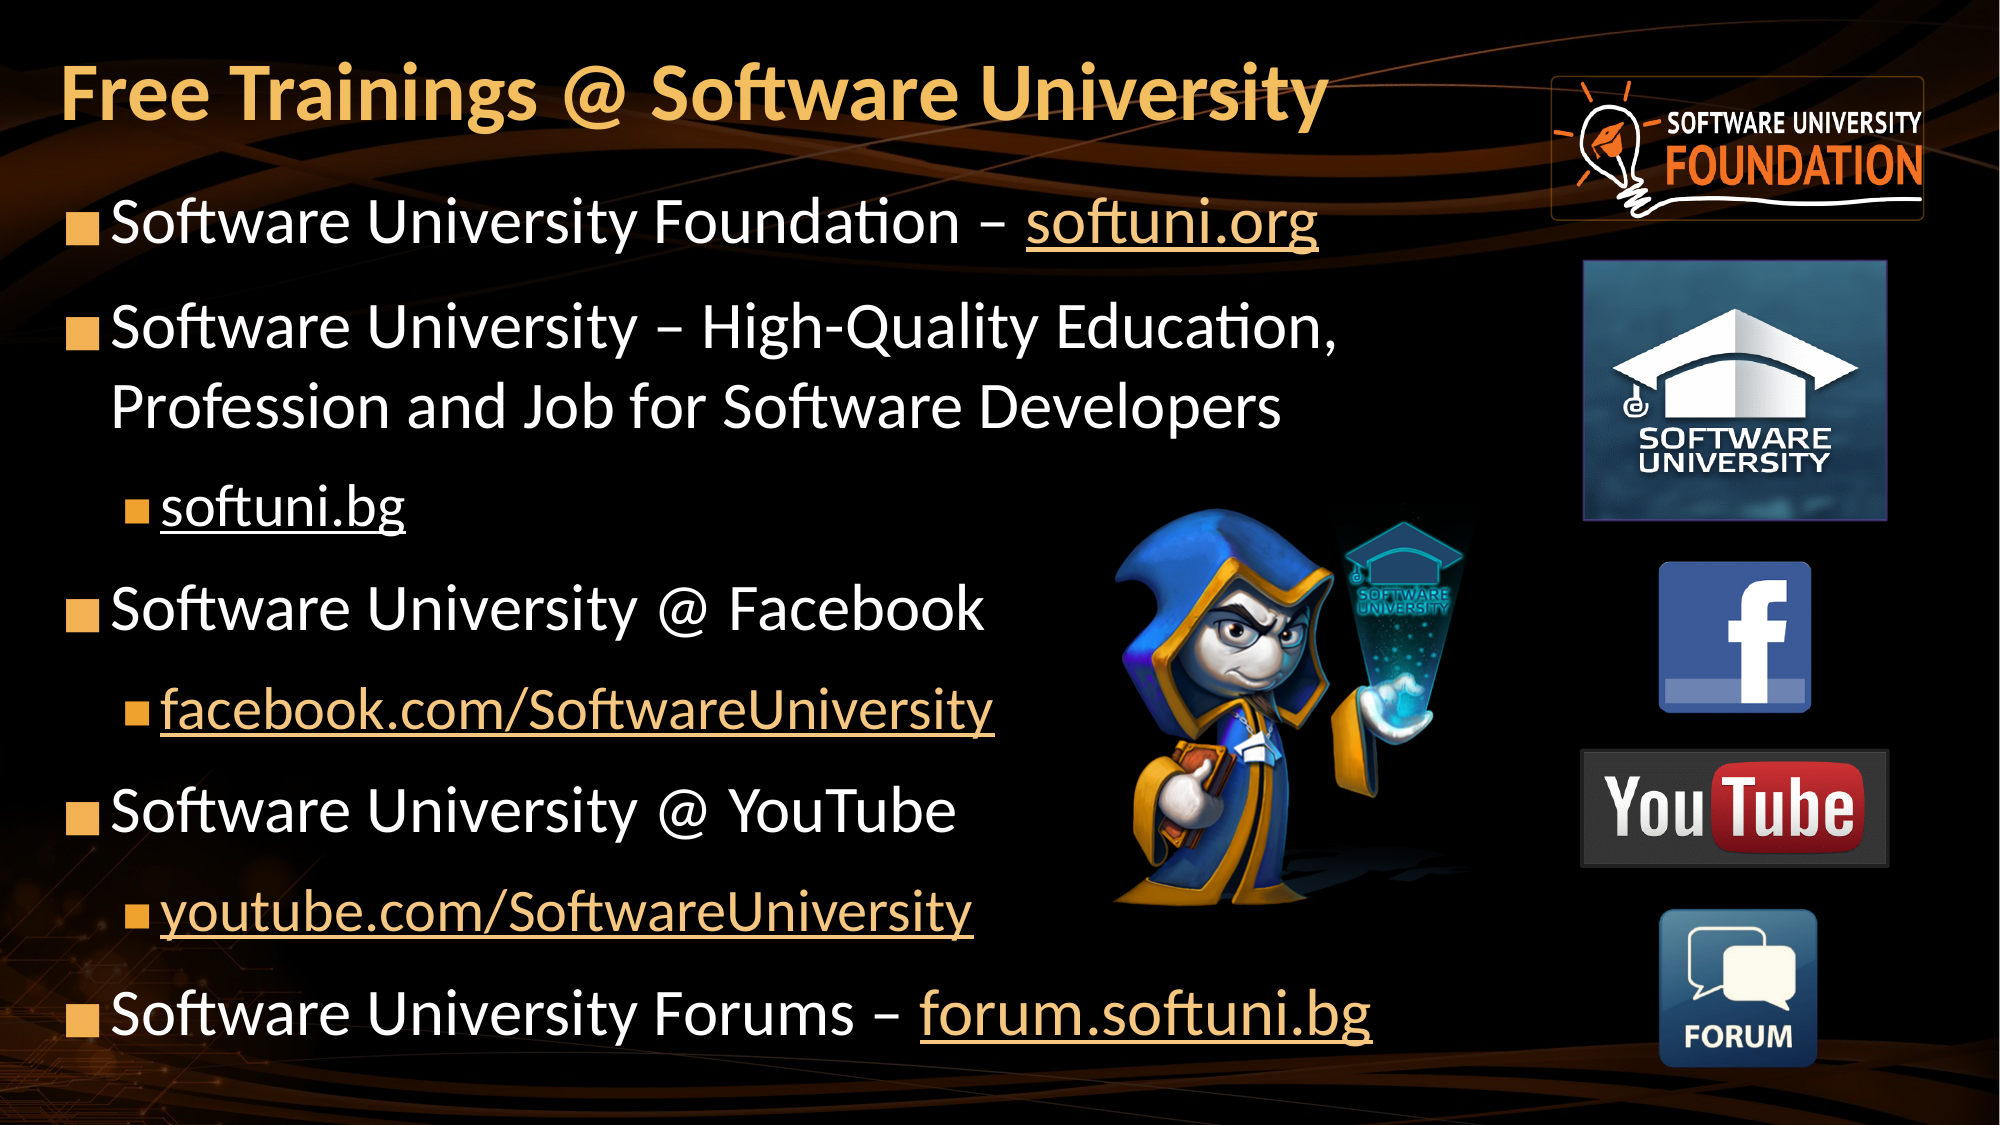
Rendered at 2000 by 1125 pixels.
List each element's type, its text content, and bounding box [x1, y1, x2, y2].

picture [0, 0, 2000, 1125]
list Software University Foundation – softuni.org Software University – High-Quality Education, Profession and Job for Software Developers softuni.bg Software University @ Facebook facebook.com/SoftwareUniversity Software University @ YouTube youtube.com/SoftwareUniversity Software University Forums – forum.softuni.bg [42, 170, 1591, 1096]
title Free Trainings @ Software University [42, 16, 1532, 170]
